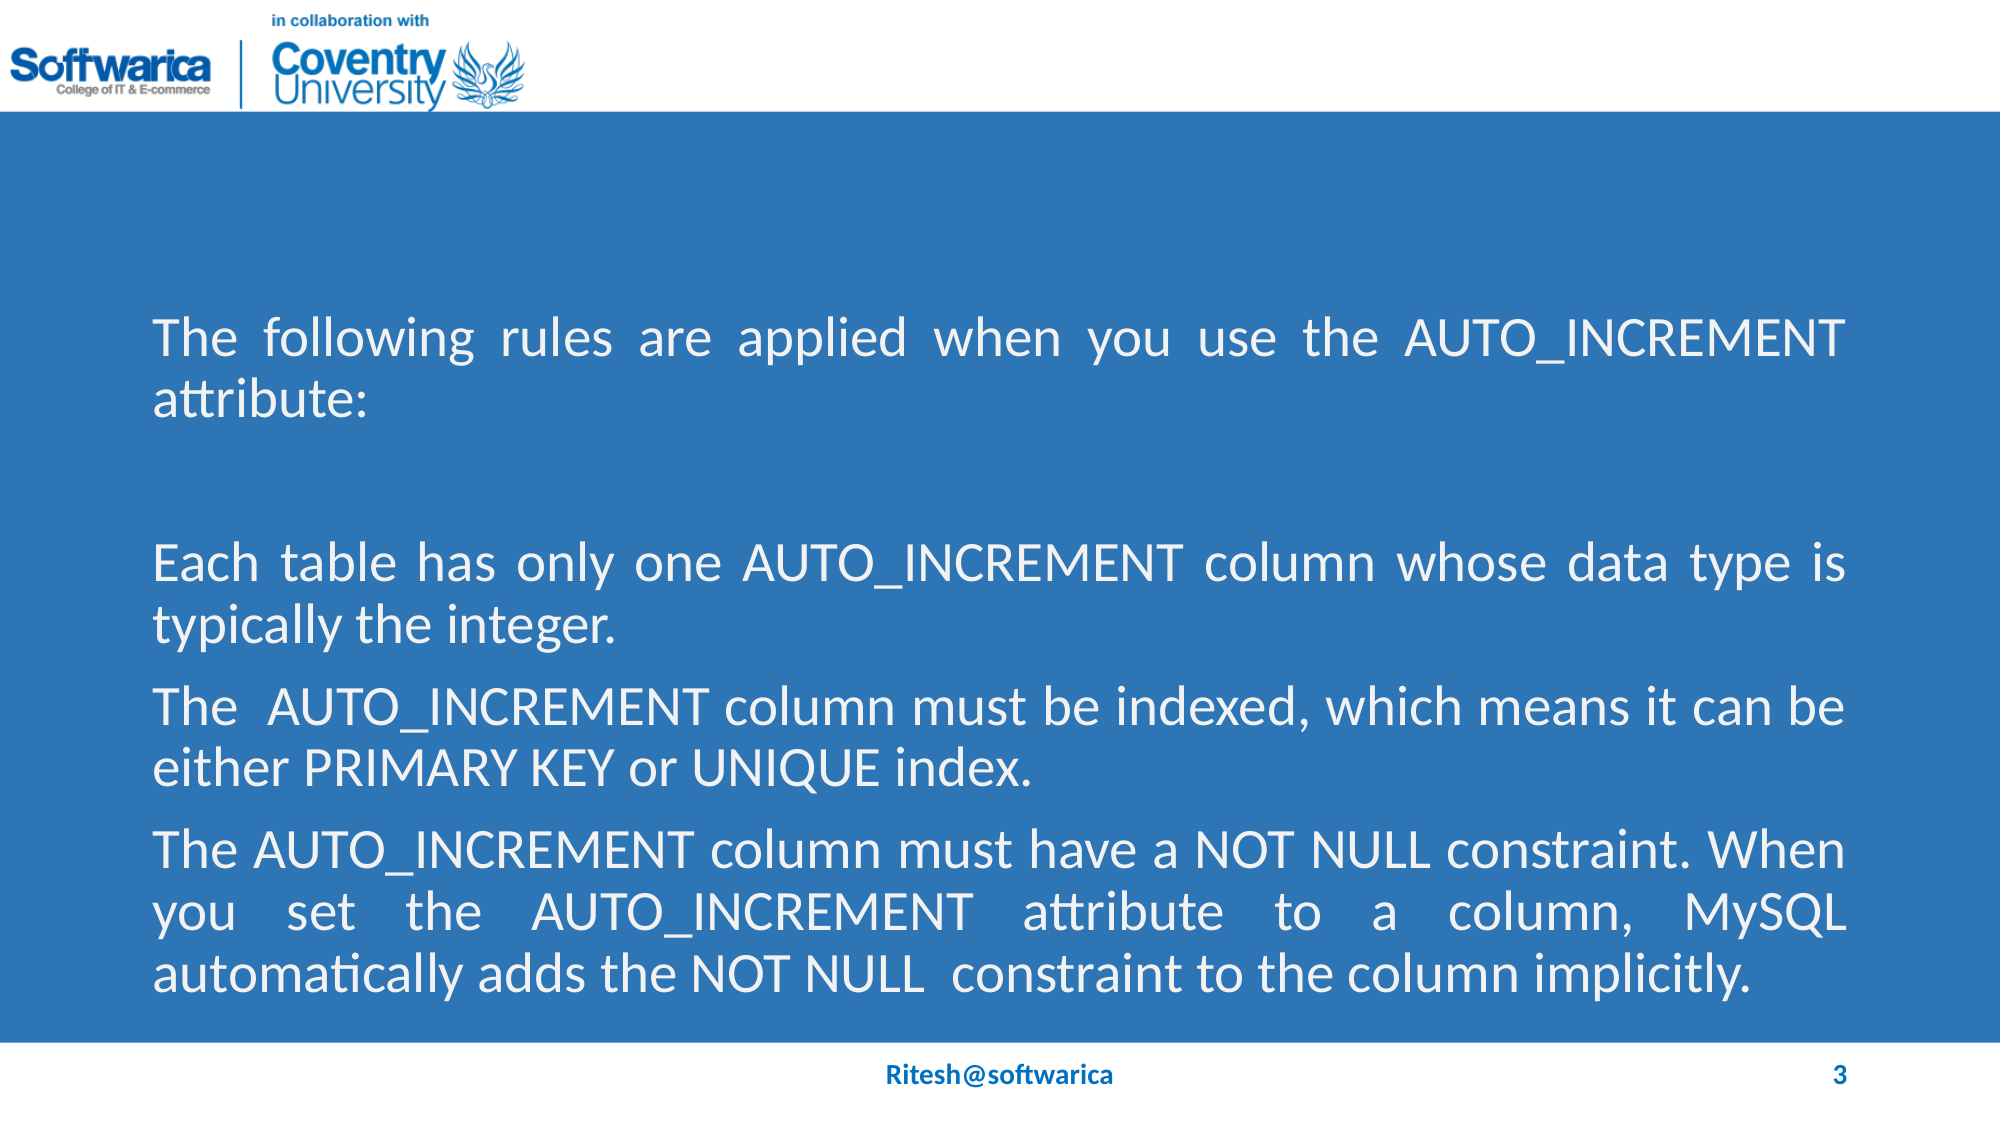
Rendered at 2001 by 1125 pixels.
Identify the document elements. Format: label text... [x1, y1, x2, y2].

slide_number 3 [1412, 1042, 1863, 1103]
list The following rules are applied when you use the AUTO_INCREMENT attribute: Each table has only one AUTO_INCREMENT column whose data type is typically the integer. The AUTO_INCREMENT column must be indexed, which means it can be either PRIMARY KEY or UNIQUE index. The AUTO_INCREMENT column must have a NOT NULL constraint. When you set the AUTO_INCREMENT attribute to a column, MySQL automatically adds the NOT NULL constraint to the column implicitly. [137, 299, 1863, 1014]
footer Ritesh@softwarica [662, 1042, 1338, 1103]
picture [10, 14, 525, 112]
